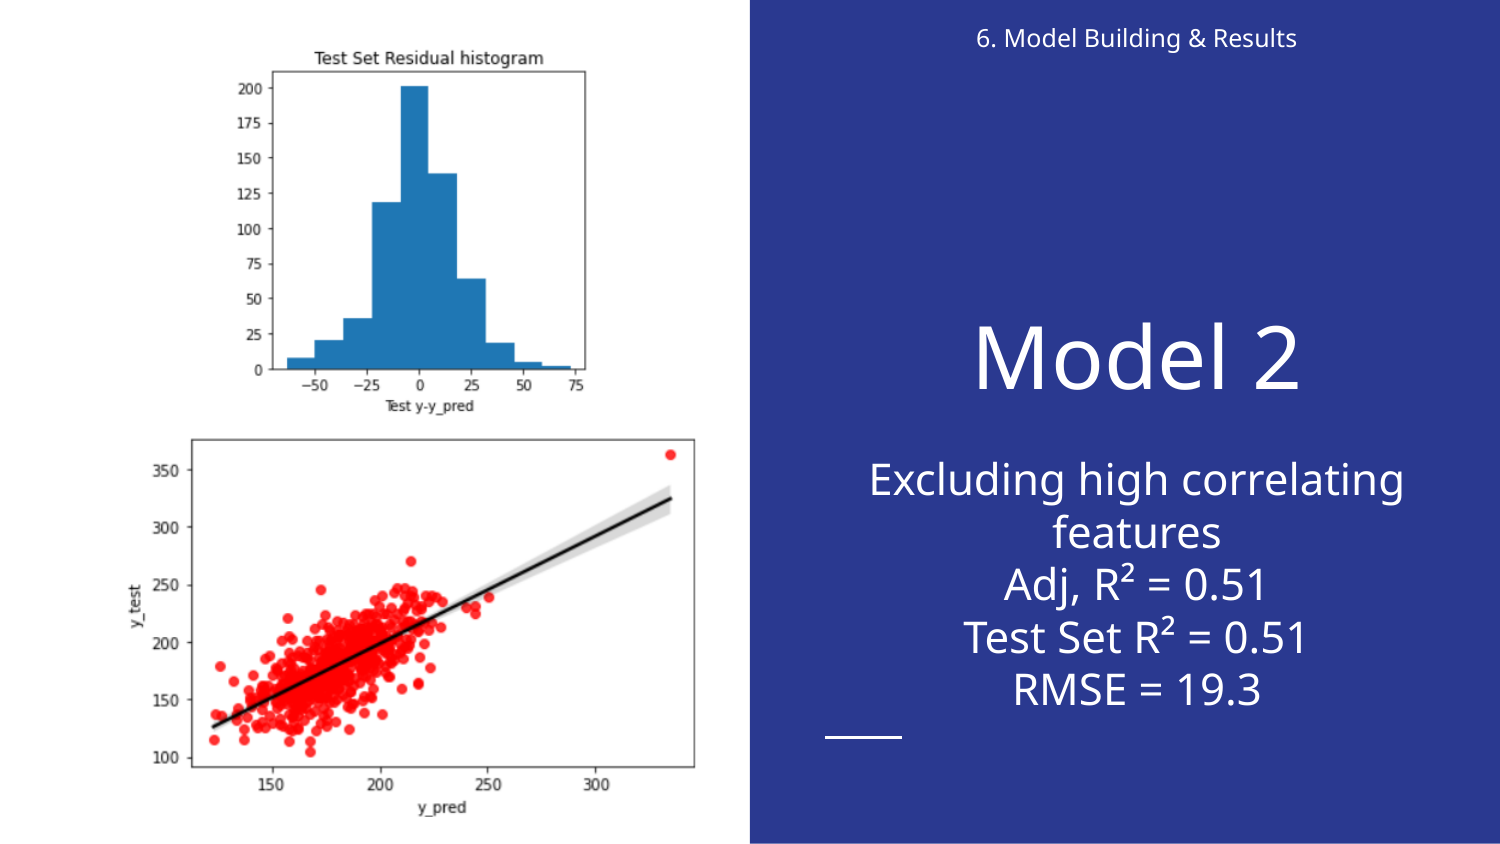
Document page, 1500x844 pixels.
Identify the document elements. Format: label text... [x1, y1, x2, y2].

title Model 2 [805, 165, 1469, 422]
picture [127, 436, 696, 817]
subtitle Excluding high correlating features Adj, R² = 0.51 Test Set R² = 0.51 RMSE = 19.3 [805, 436, 1469, 646]
text_box 6. Model Building & Results [913, 7, 1361, 68]
picture [230, 41, 593, 423]
